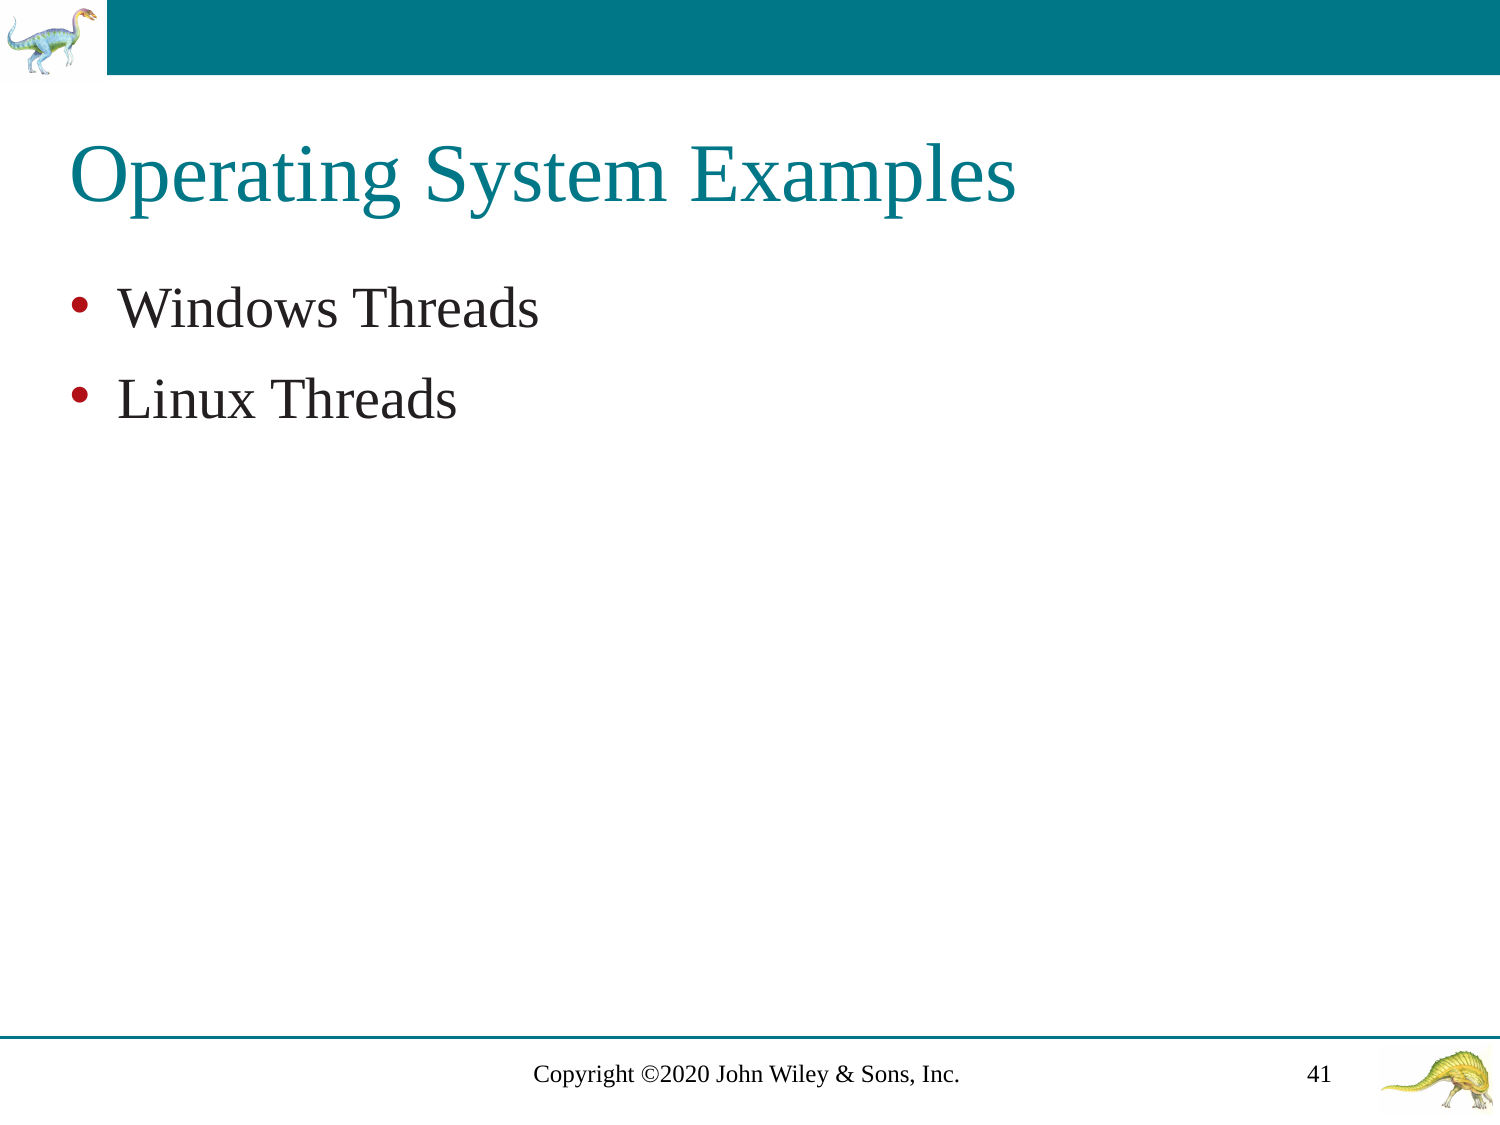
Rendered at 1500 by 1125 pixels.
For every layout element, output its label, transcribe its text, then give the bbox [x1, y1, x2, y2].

footer Copyright ©2020 John Wiley & Sons, Inc. [496, 1042, 1004, 1103]
slide_number 41 [1083, 1042, 1348, 1103]
picture [0, 0, 107, 82]
list Windows Threads Linux Threads [54, 261, 1444, 1018]
title Operating System Examples [54, 122, 1445, 227]
picture [1379, 1044, 1493, 1115]
